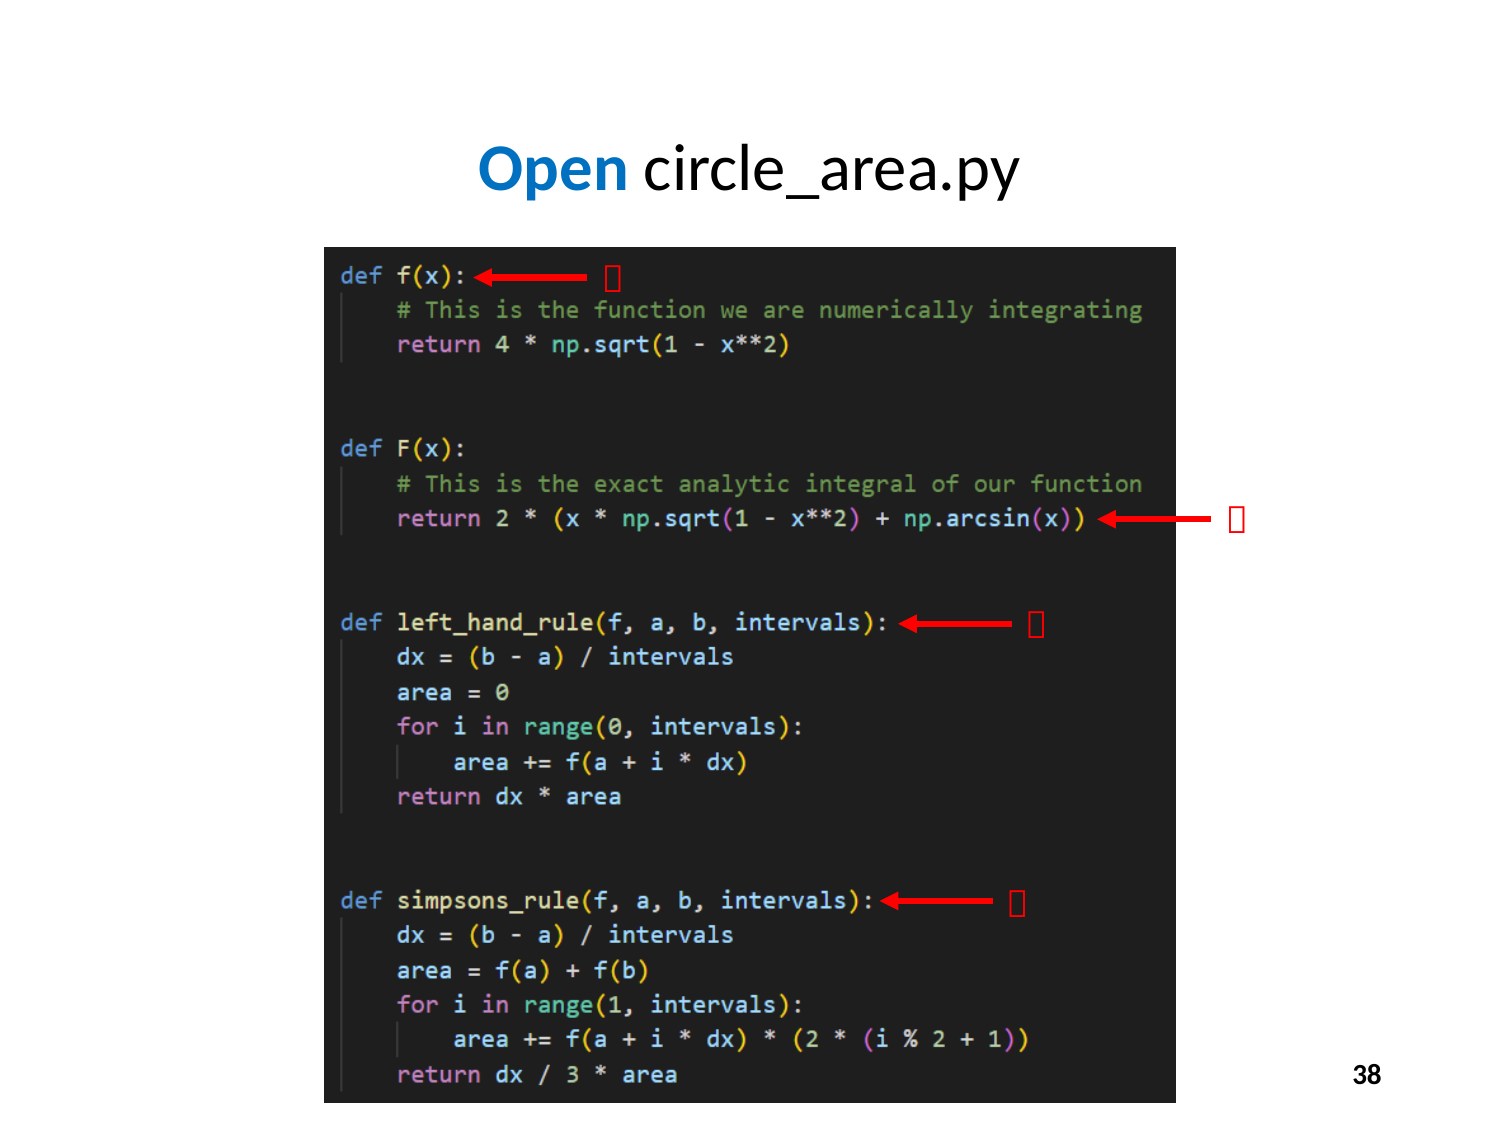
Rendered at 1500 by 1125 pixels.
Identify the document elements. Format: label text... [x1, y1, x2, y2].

picture [324, 247, 1176, 1103]
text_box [879, 872, 1055, 934]
title Open circle_area.py [103, 59, 1397, 278]
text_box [473, 247, 650, 308]
slide_number 38 [1176, 1042, 1397, 1103]
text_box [1097, 488, 1274, 550]
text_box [897, 593, 1074, 655]
